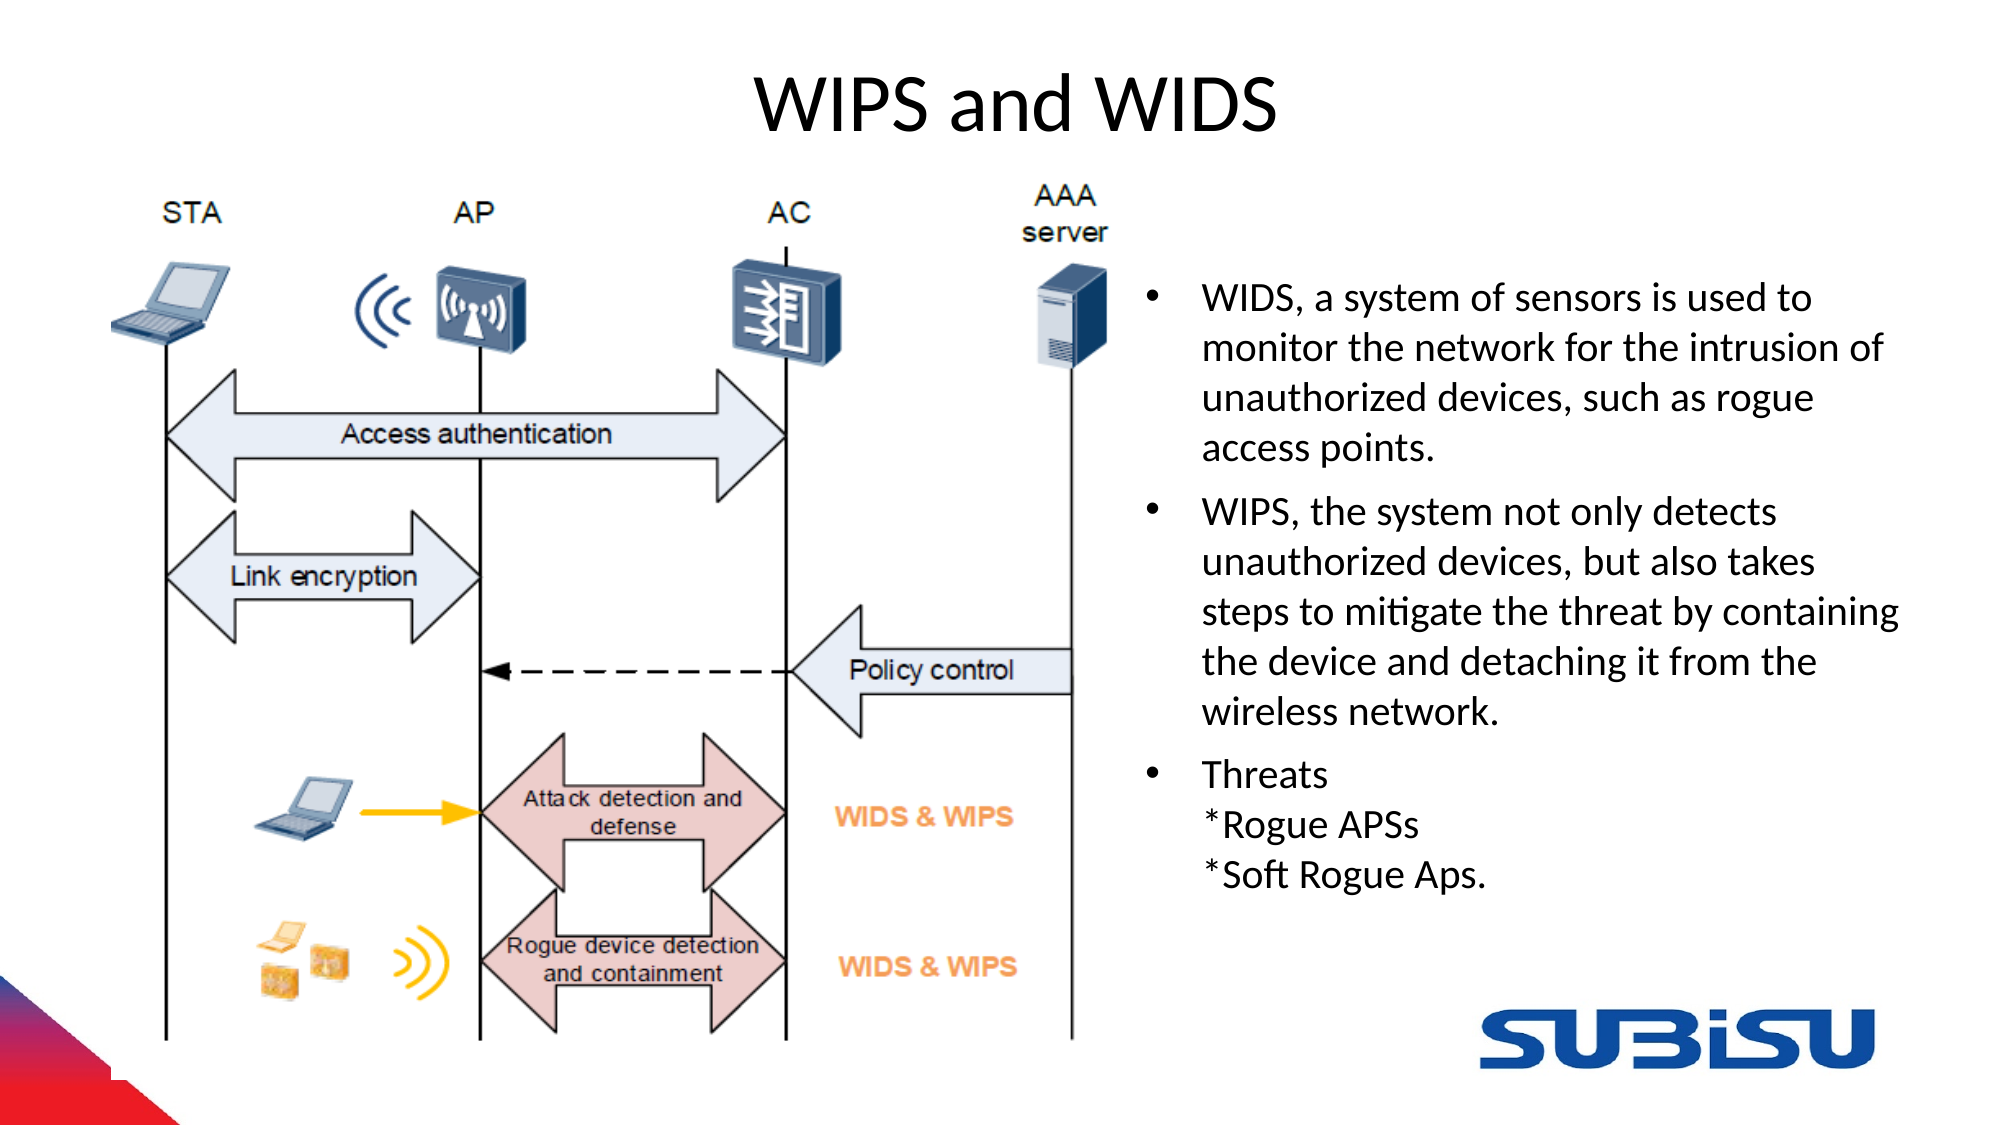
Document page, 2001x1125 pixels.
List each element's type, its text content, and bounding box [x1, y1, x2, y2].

picture [0, 0, 2000, 1125]
title WIPS and WIDS [75, 45, 1958, 152]
list WIDS, a system of sensors is used to monitor the network for the intrusion of unauthorized devices, such as rogue access points. WIPS, the system not only detects unauthorized devices, but also takes steps to mitigate the threat by containing the device and detaching it from the wireless network. Threats *Rogue APSs *Soft Rogue Aps. [1135, 262, 1925, 950]
